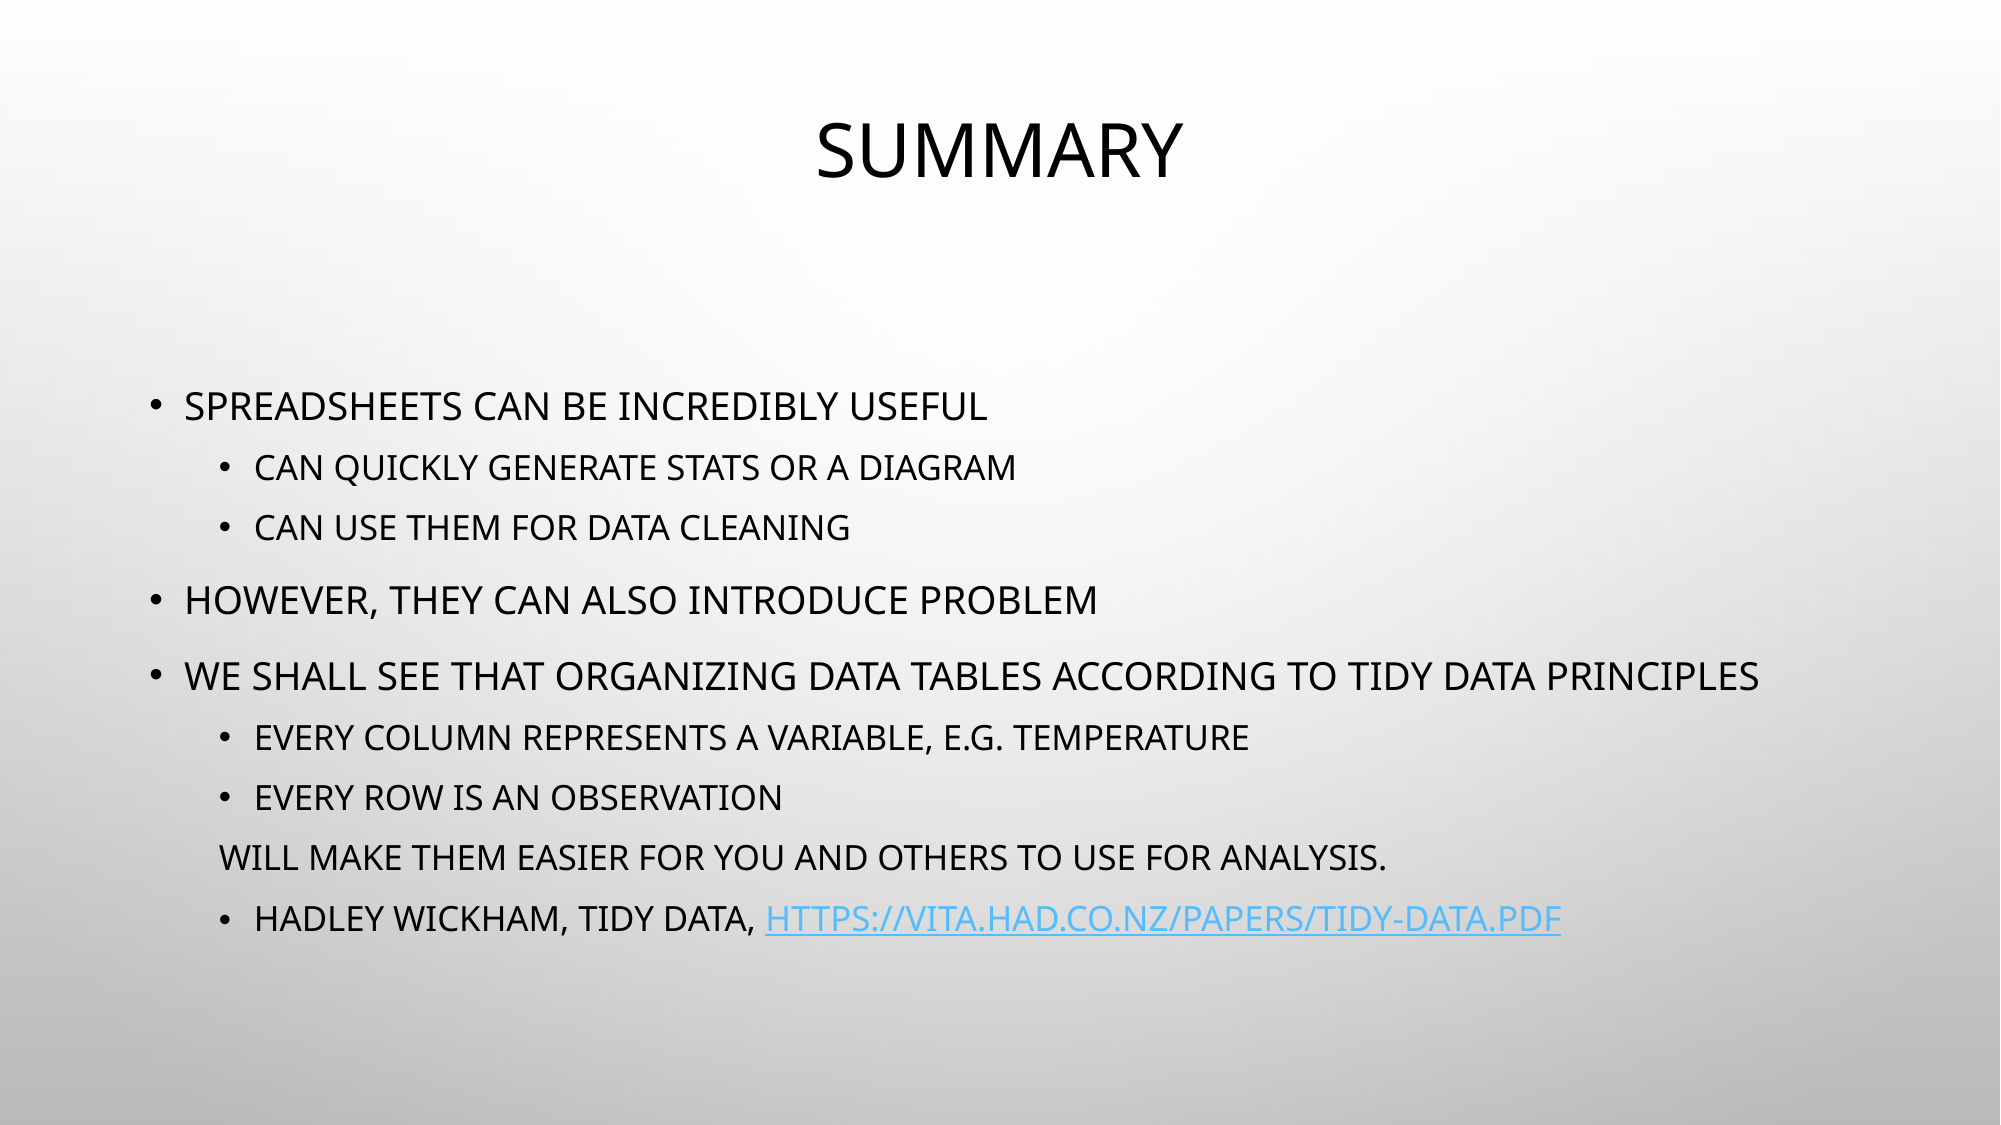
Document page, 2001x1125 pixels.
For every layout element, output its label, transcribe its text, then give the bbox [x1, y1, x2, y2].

picture [0, 0, 2000, 1125]
list Spreadsheets can be incredibly useful Can quickly generate stats or a diagram Can use them for data cleaning However, they can also introduce problem We shall see that Organizing data tables according to tidy data principles Every column represents a variable, e.g. temperature Every row is an observation Will make them easier for you and others to use for analysis. Hadley Wickham, Tidy Data, https://vita.had.co.nz/papers/tidy-data.pdf [134, 364, 1866, 962]
title Summary [132, 73, 1868, 233]
